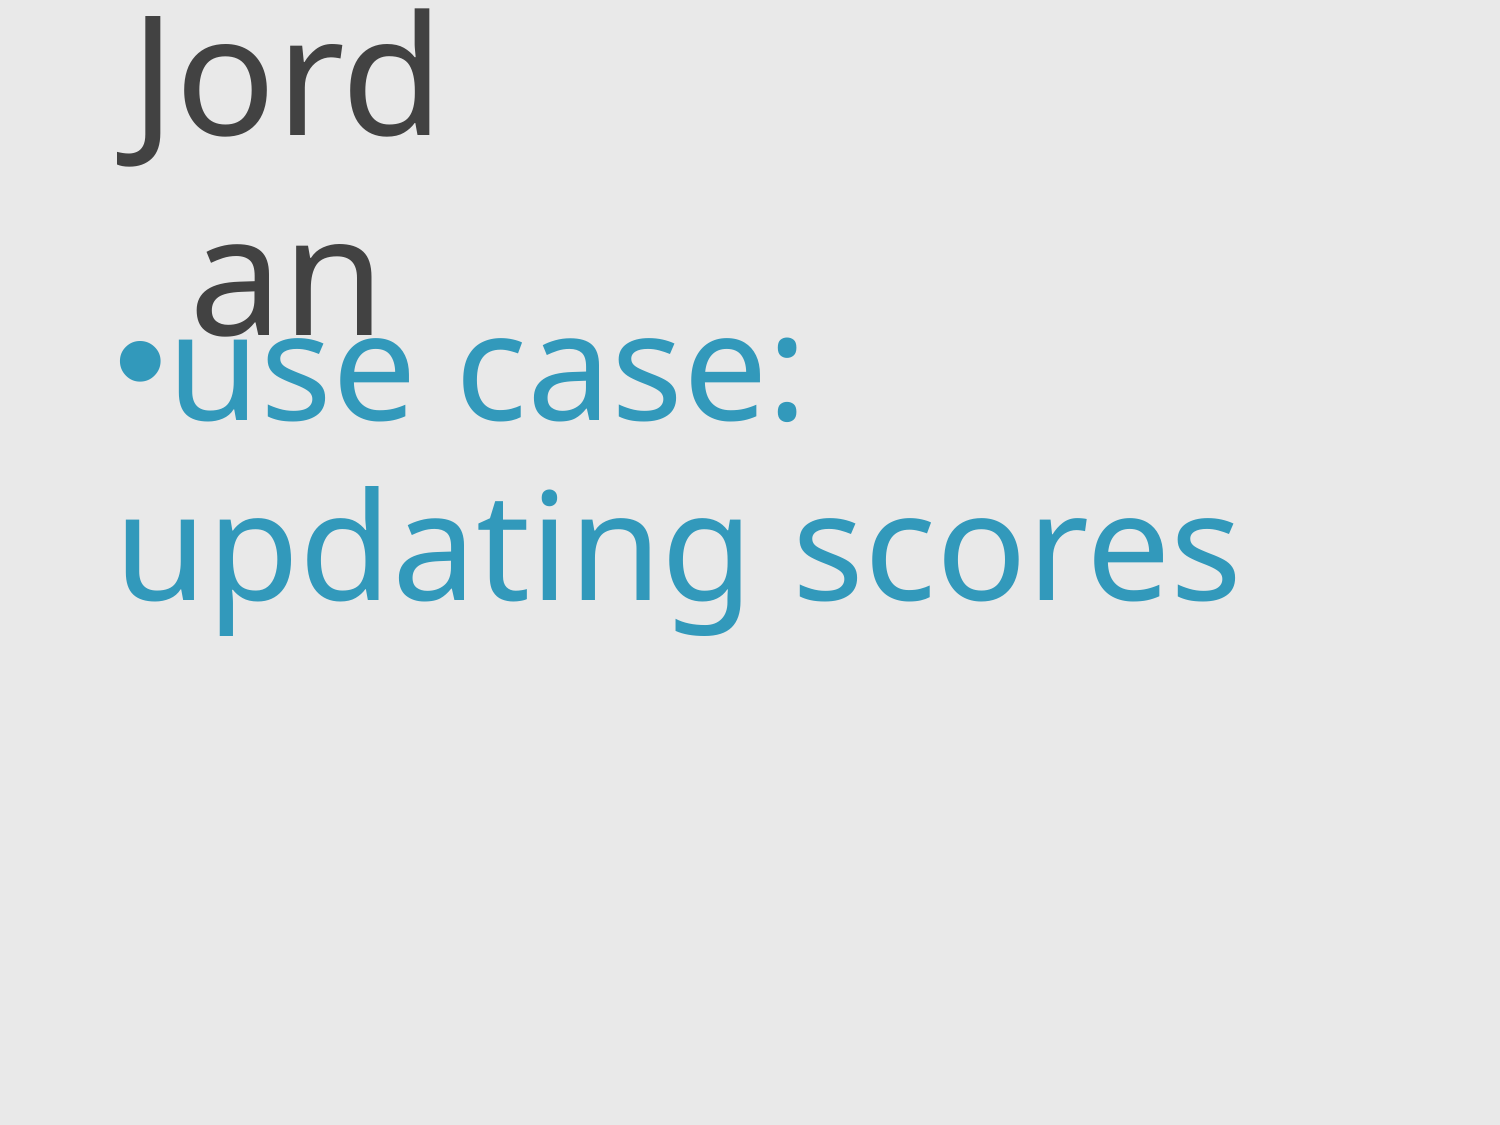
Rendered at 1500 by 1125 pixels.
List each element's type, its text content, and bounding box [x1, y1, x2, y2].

title Jordan [75, 75, 500, 263]
text_box use case: updating scores [99, 262, 1400, 1038]
